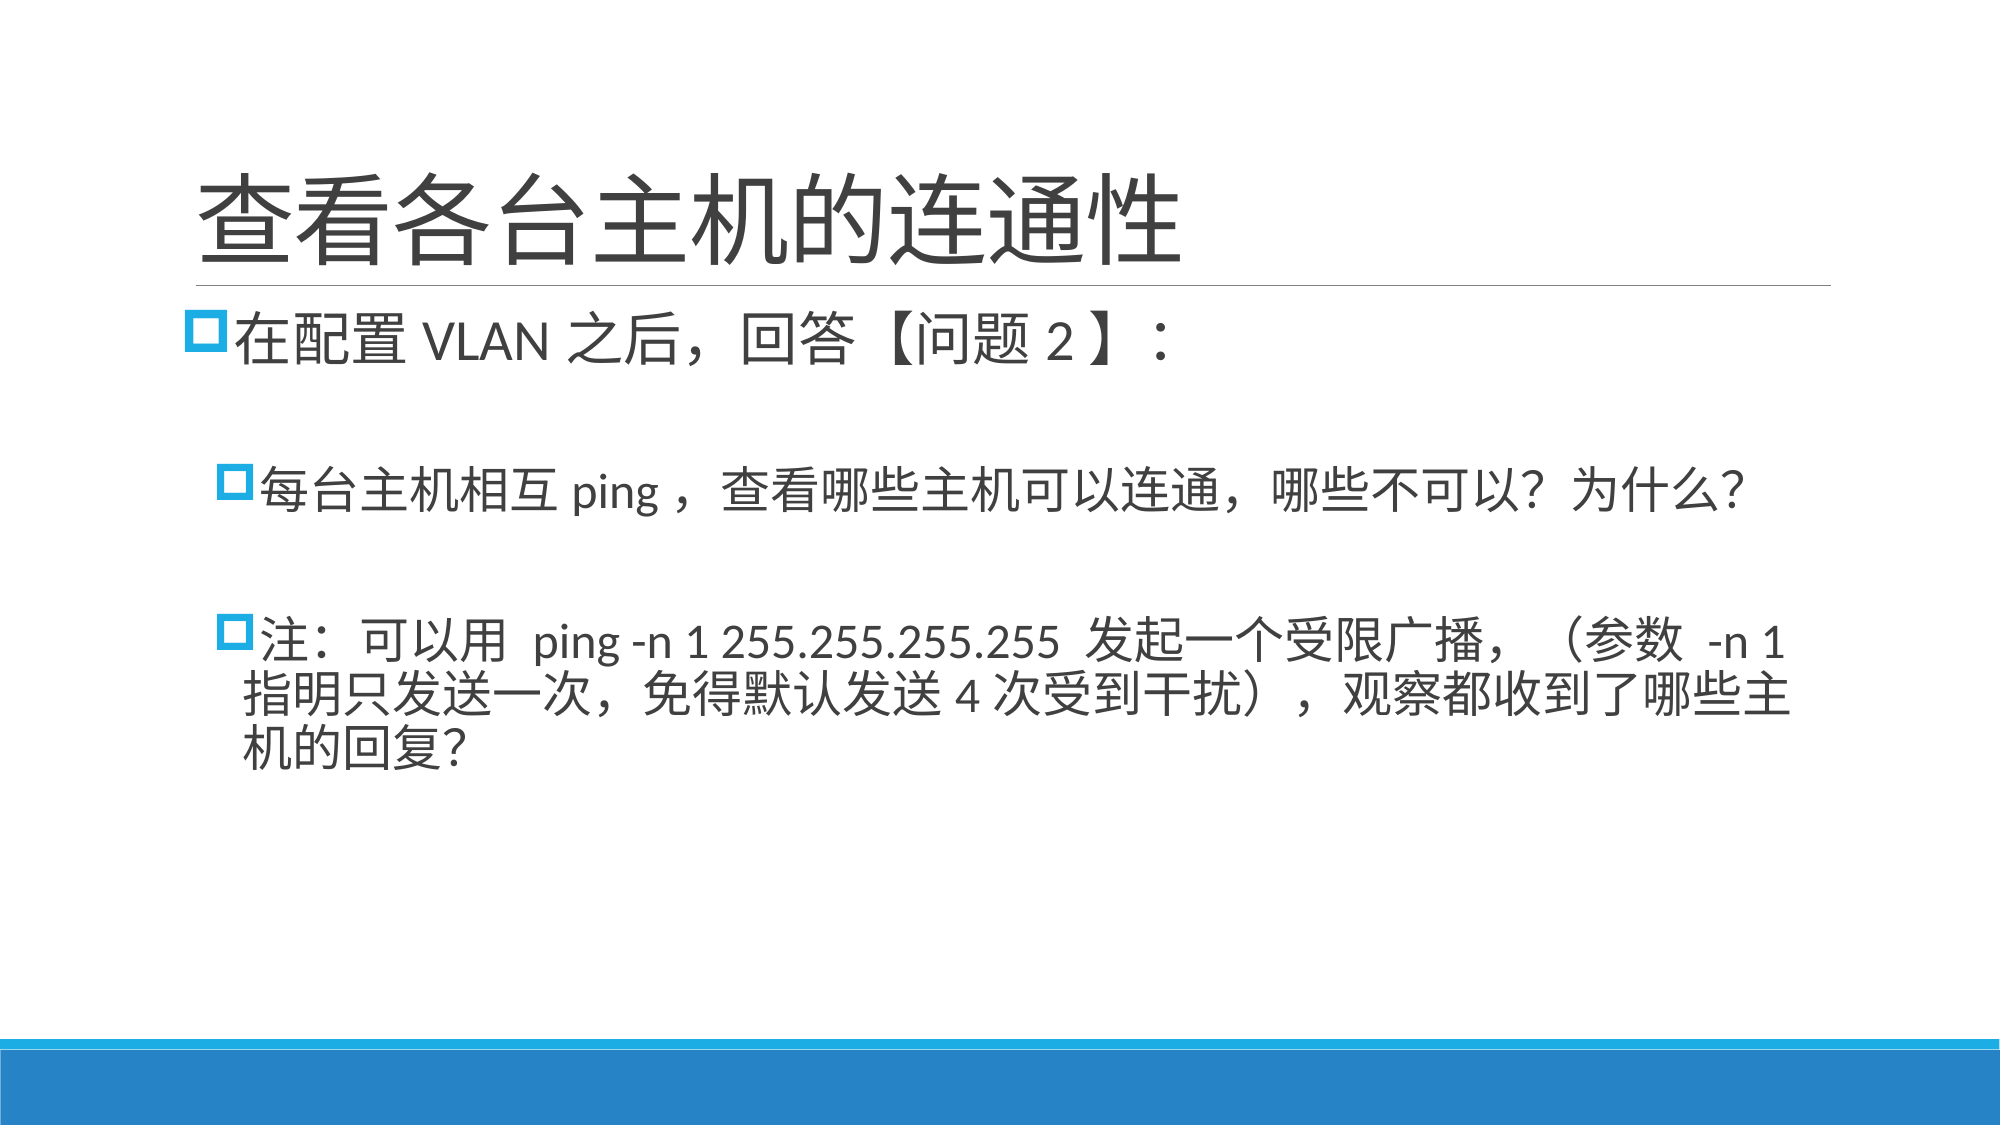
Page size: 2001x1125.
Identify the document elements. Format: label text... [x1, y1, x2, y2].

list 在配置VLAN之后，回答【问题2】： 每台主机相互ping，查看哪些主机可以连通，哪些不可以？为什么？ 注：可以用 ping -n 1 255.255.255.255 发起一个受限广播，（参数 -n 1指明只发送一次，免得默认发送4次受到干扰），观察都收到了哪些主机的回复？ [180, 302, 1830, 1031]
title 查看各台主机的连通性 [180, 47, 1830, 285]
